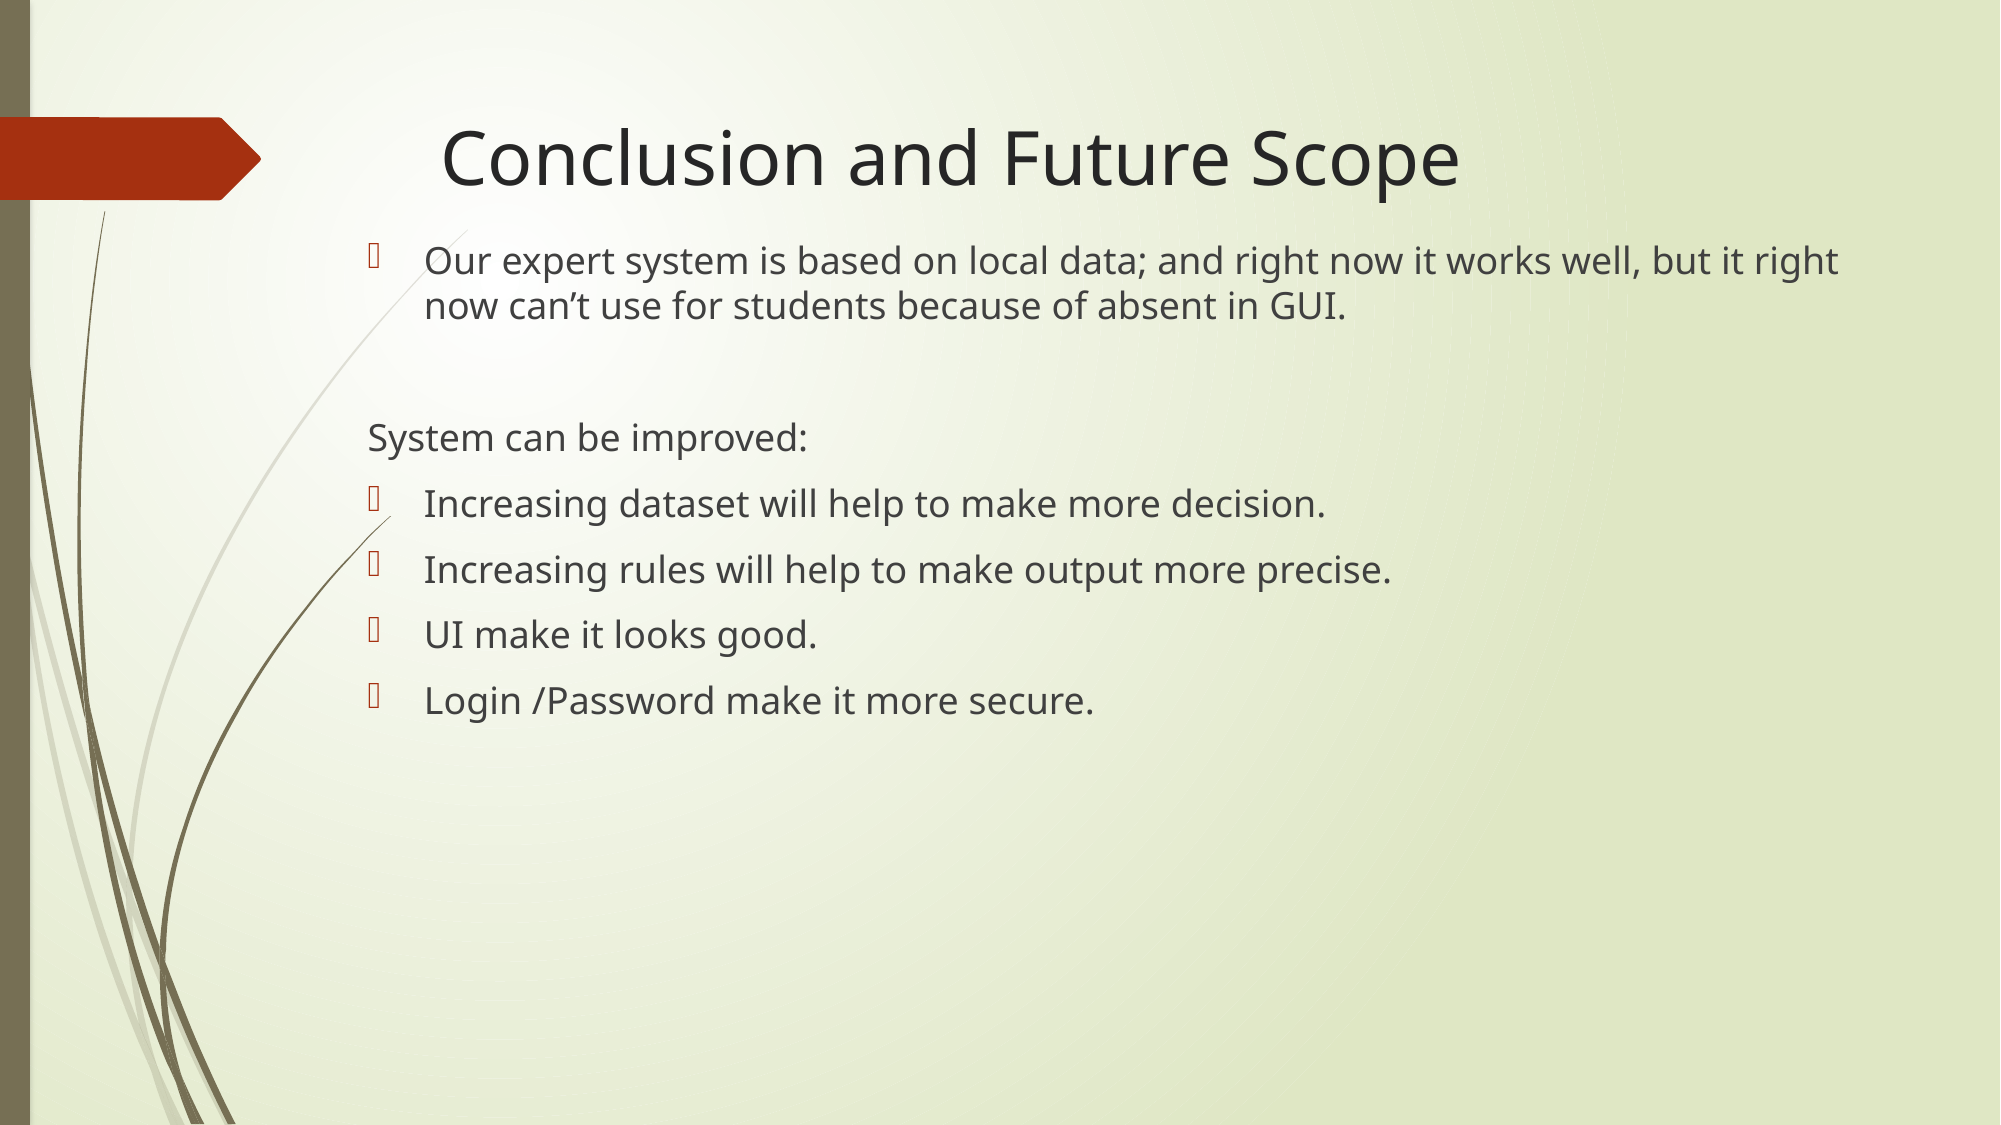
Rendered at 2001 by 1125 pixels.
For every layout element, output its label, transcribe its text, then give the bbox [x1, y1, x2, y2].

title Conclusion and Future Scope [425, 102, 1888, 229]
list Our expert system is based on local data; and right now it works well, but it right now can’t use for students because of absent in GUI. System can be improved: Increasing dataset will help to make more decision. Increasing rules will help to make output more precise. UI make it looks good. Login /Password make it more secure. [352, 229, 1917, 1076]
